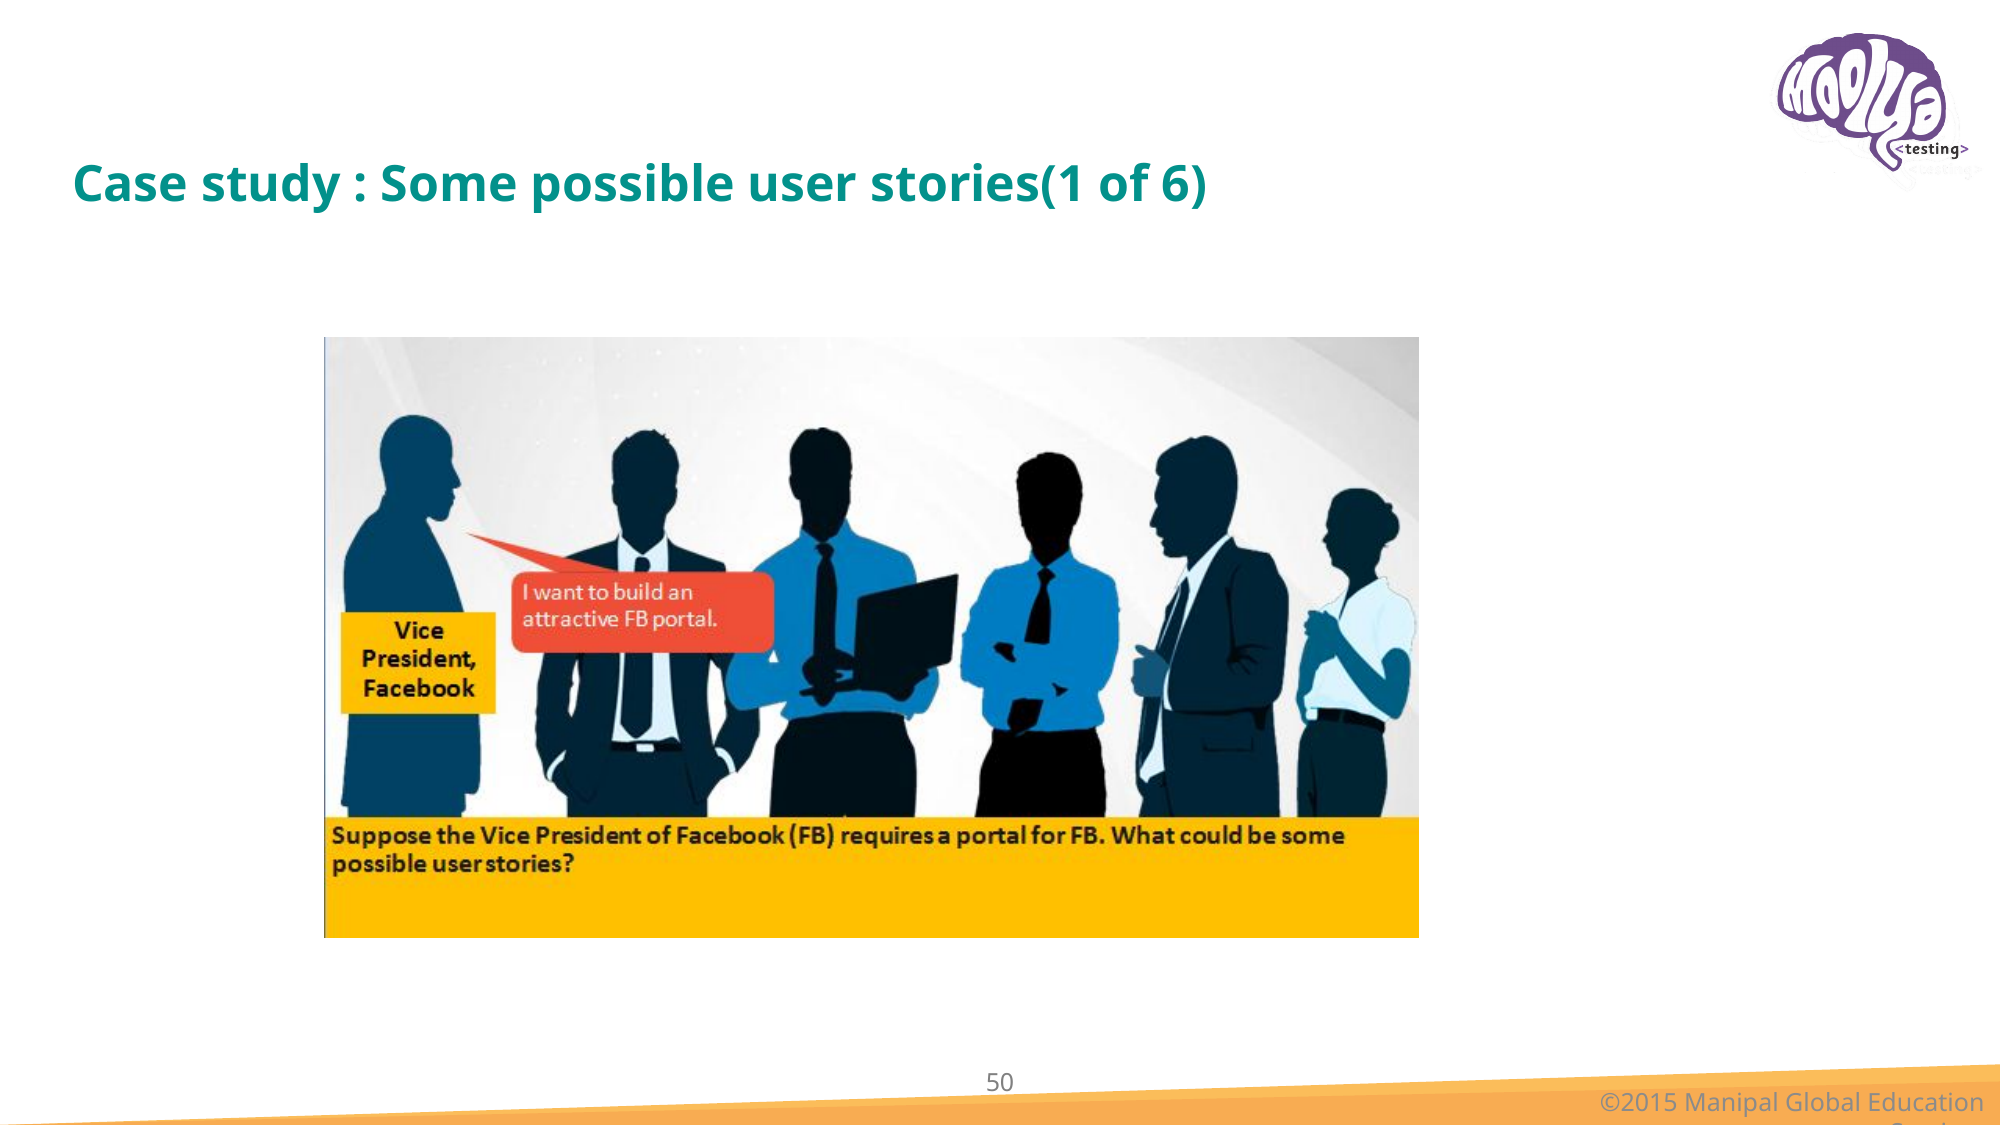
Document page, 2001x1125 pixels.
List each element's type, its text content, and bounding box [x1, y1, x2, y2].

picture [324, 337, 1419, 938]
title Case study : Some possible user stories(1 of 6) [57, 151, 1377, 212]
picture [1732, 0, 2001, 255]
